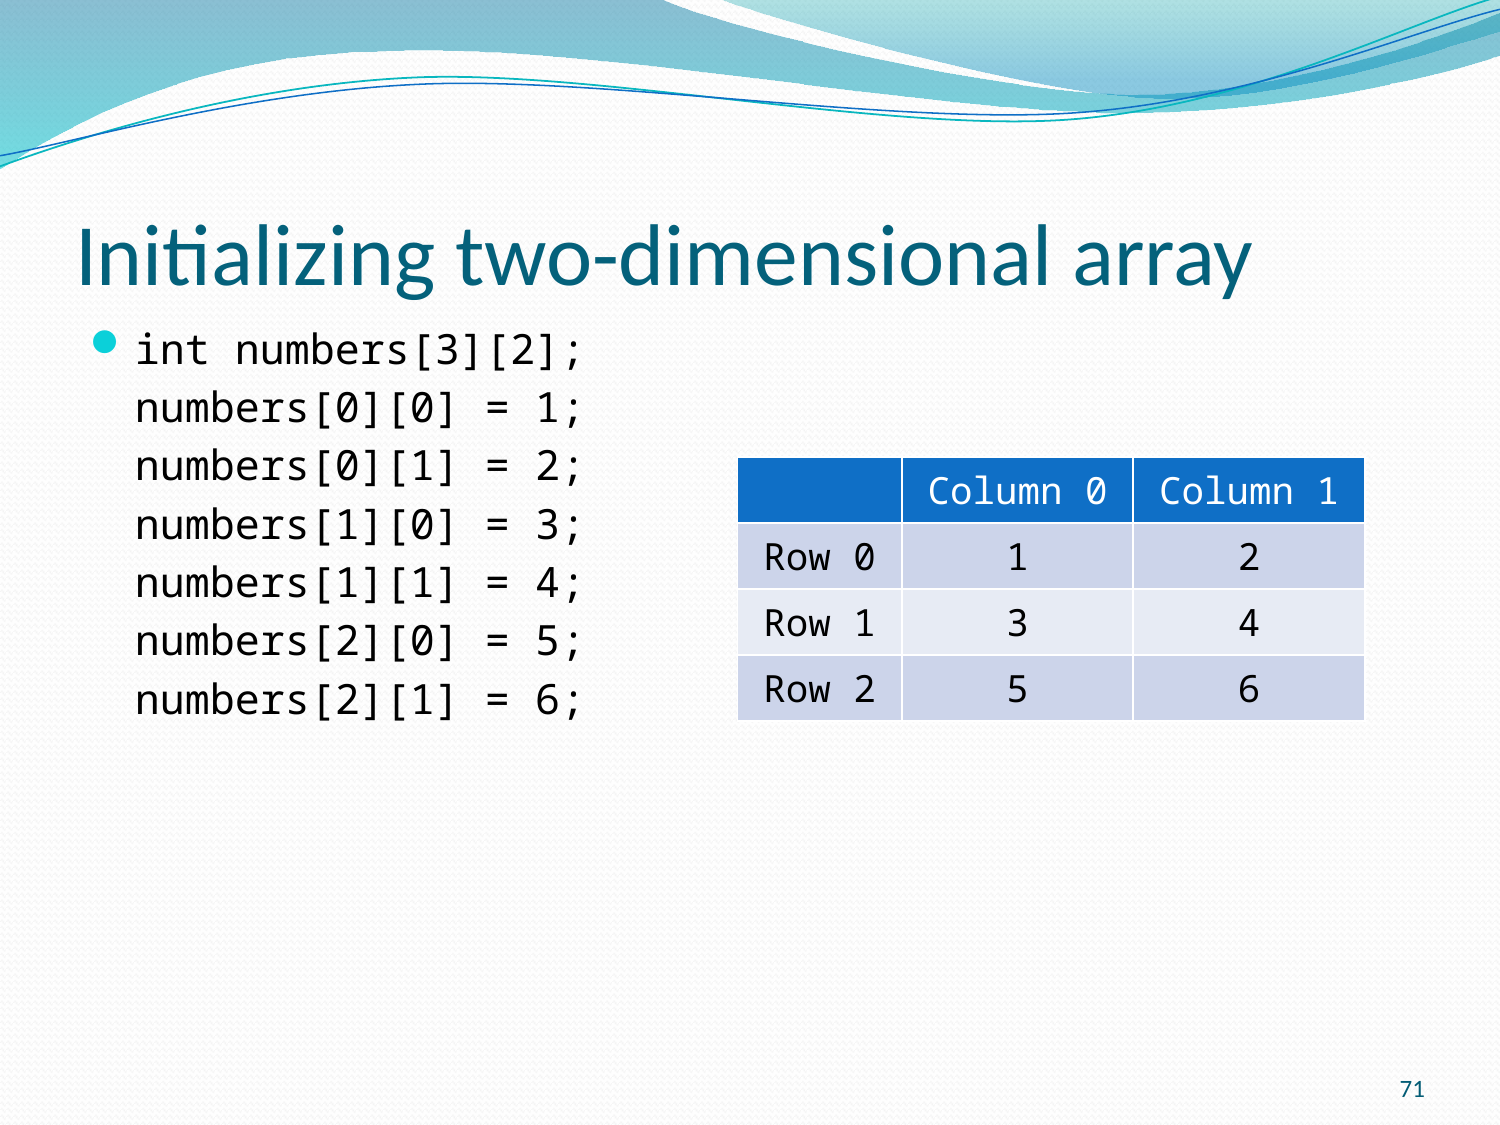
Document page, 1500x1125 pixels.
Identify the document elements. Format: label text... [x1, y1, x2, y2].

table_header Column 1 [1134, 458, 1364, 522]
table_cell 2 [1134, 524, 1364, 588]
table_header [738, 458, 901, 522]
table_cell Row 2 [738, 656, 901, 720]
table_header Column 0 [903, 458, 1132, 522]
title Initializing two-dimensional array [75, 115, 1425, 303]
table_cell 4 [1134, 590, 1364, 654]
table_cell 5 [903, 656, 1132, 720]
table_cell 1 [903, 524, 1132, 588]
table_cell Row 1 [738, 590, 901, 654]
table_cell 3 [903, 590, 1132, 654]
table_cell 6 [1134, 656, 1364, 720]
slide_number 71 [1299, 1042, 1425, 1103]
table_cell Row 0 [738, 524, 901, 588]
list int numbers[3][2]; numbers[0][0] = 1; numbers[0][1] = 2; numbers[1][0] = 3; numbers[1][1] = 4; numbers[2][0] = 5; numbers[2][1] = 6; [75, 314, 738, 1043]
